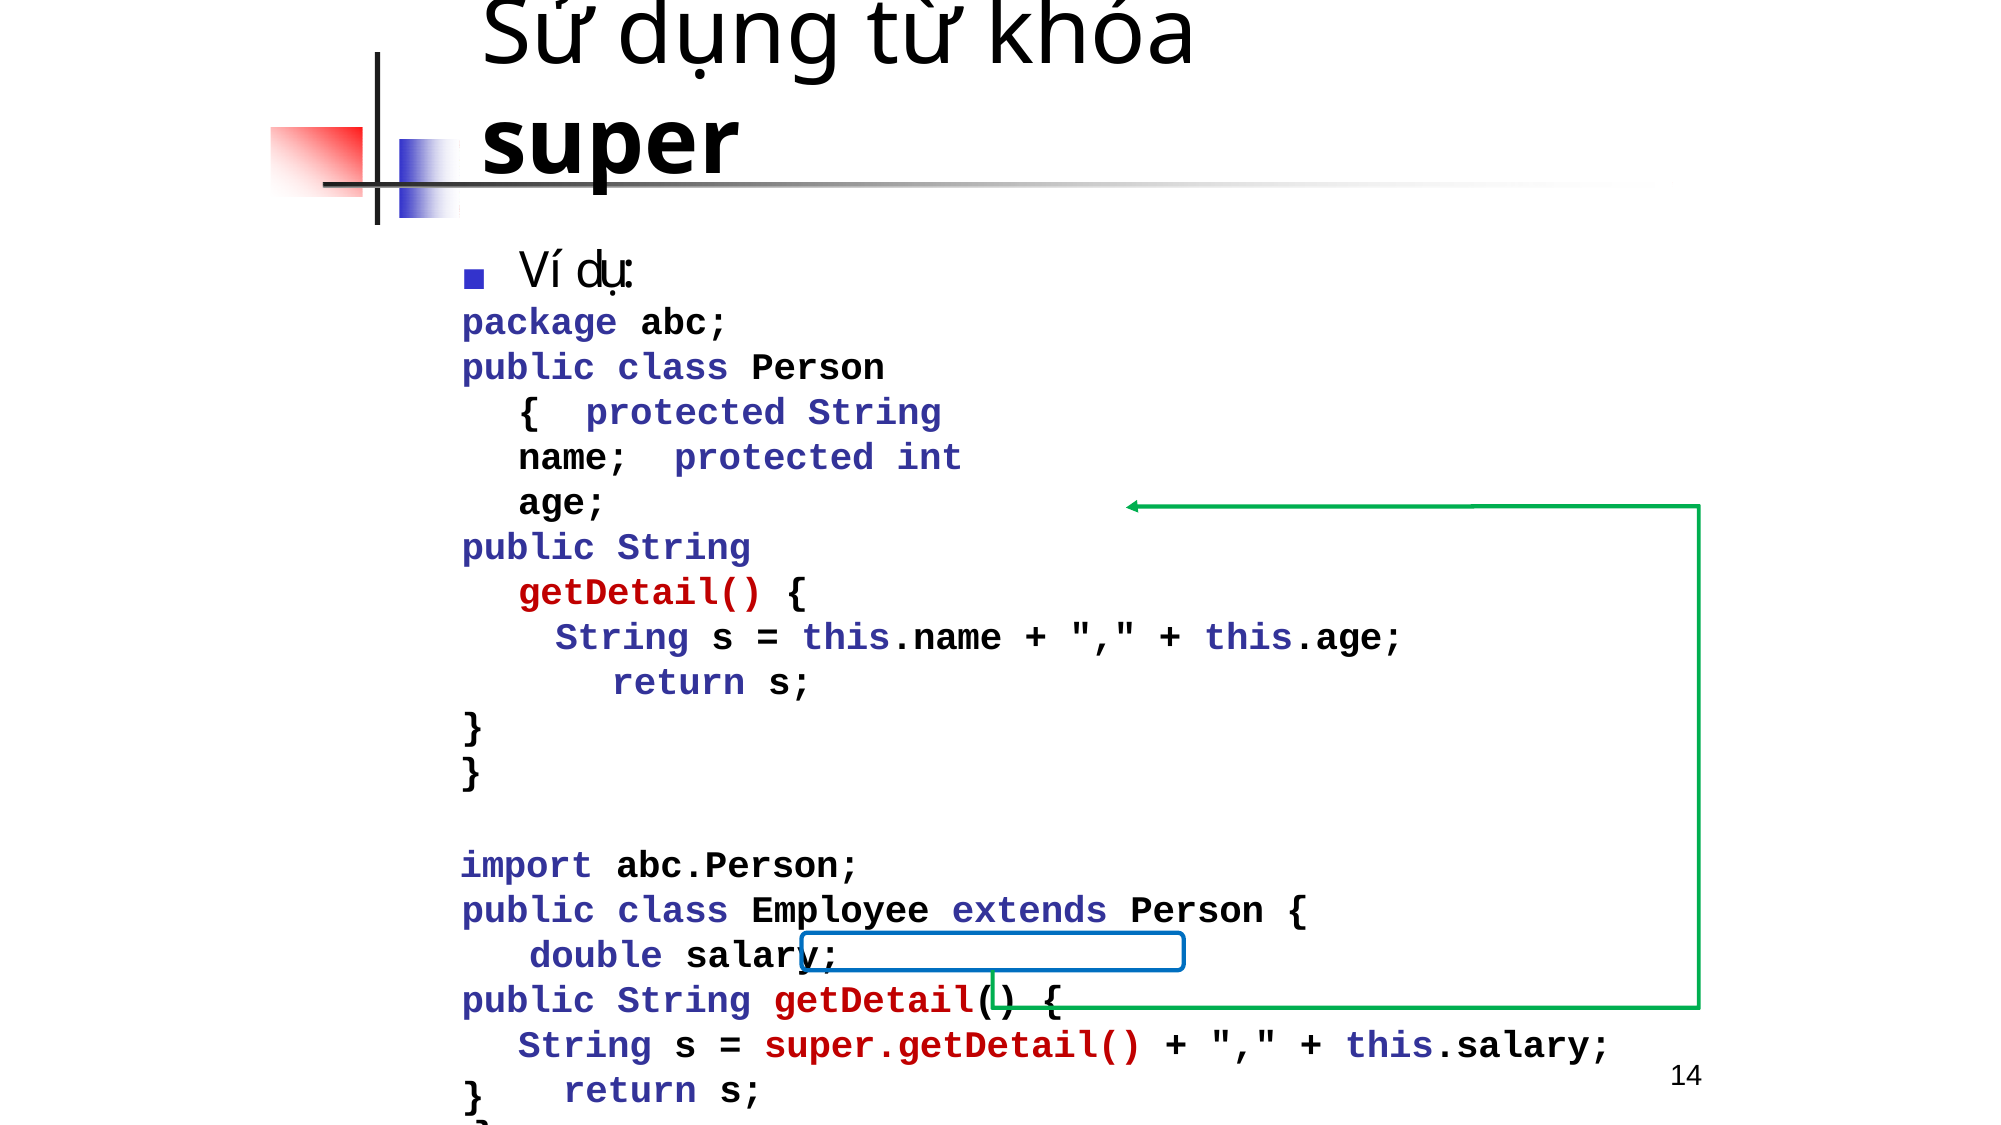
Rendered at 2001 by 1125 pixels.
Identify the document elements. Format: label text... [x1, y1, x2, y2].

text_box 14 [1668, 1053, 1705, 1091]
title Sử dụng từ khóa super [479, 0, 1286, 52]
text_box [799, 499, 1701, 1010]
text_box ◼ Ví dụ: package abc; public class Person { protected String name; protected int age; public String getDetail() { String s = this.name + "," + this.age; return s; } } import abc.Person; public class Employee extends Person { double salary; public String getDetail() { String s = super.getDetail() + "," + this.salary; return s; } [459, 236, 1663, 1125]
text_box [270, 52, 1673, 225]
text_box } [459, 1068, 487, 1116]
